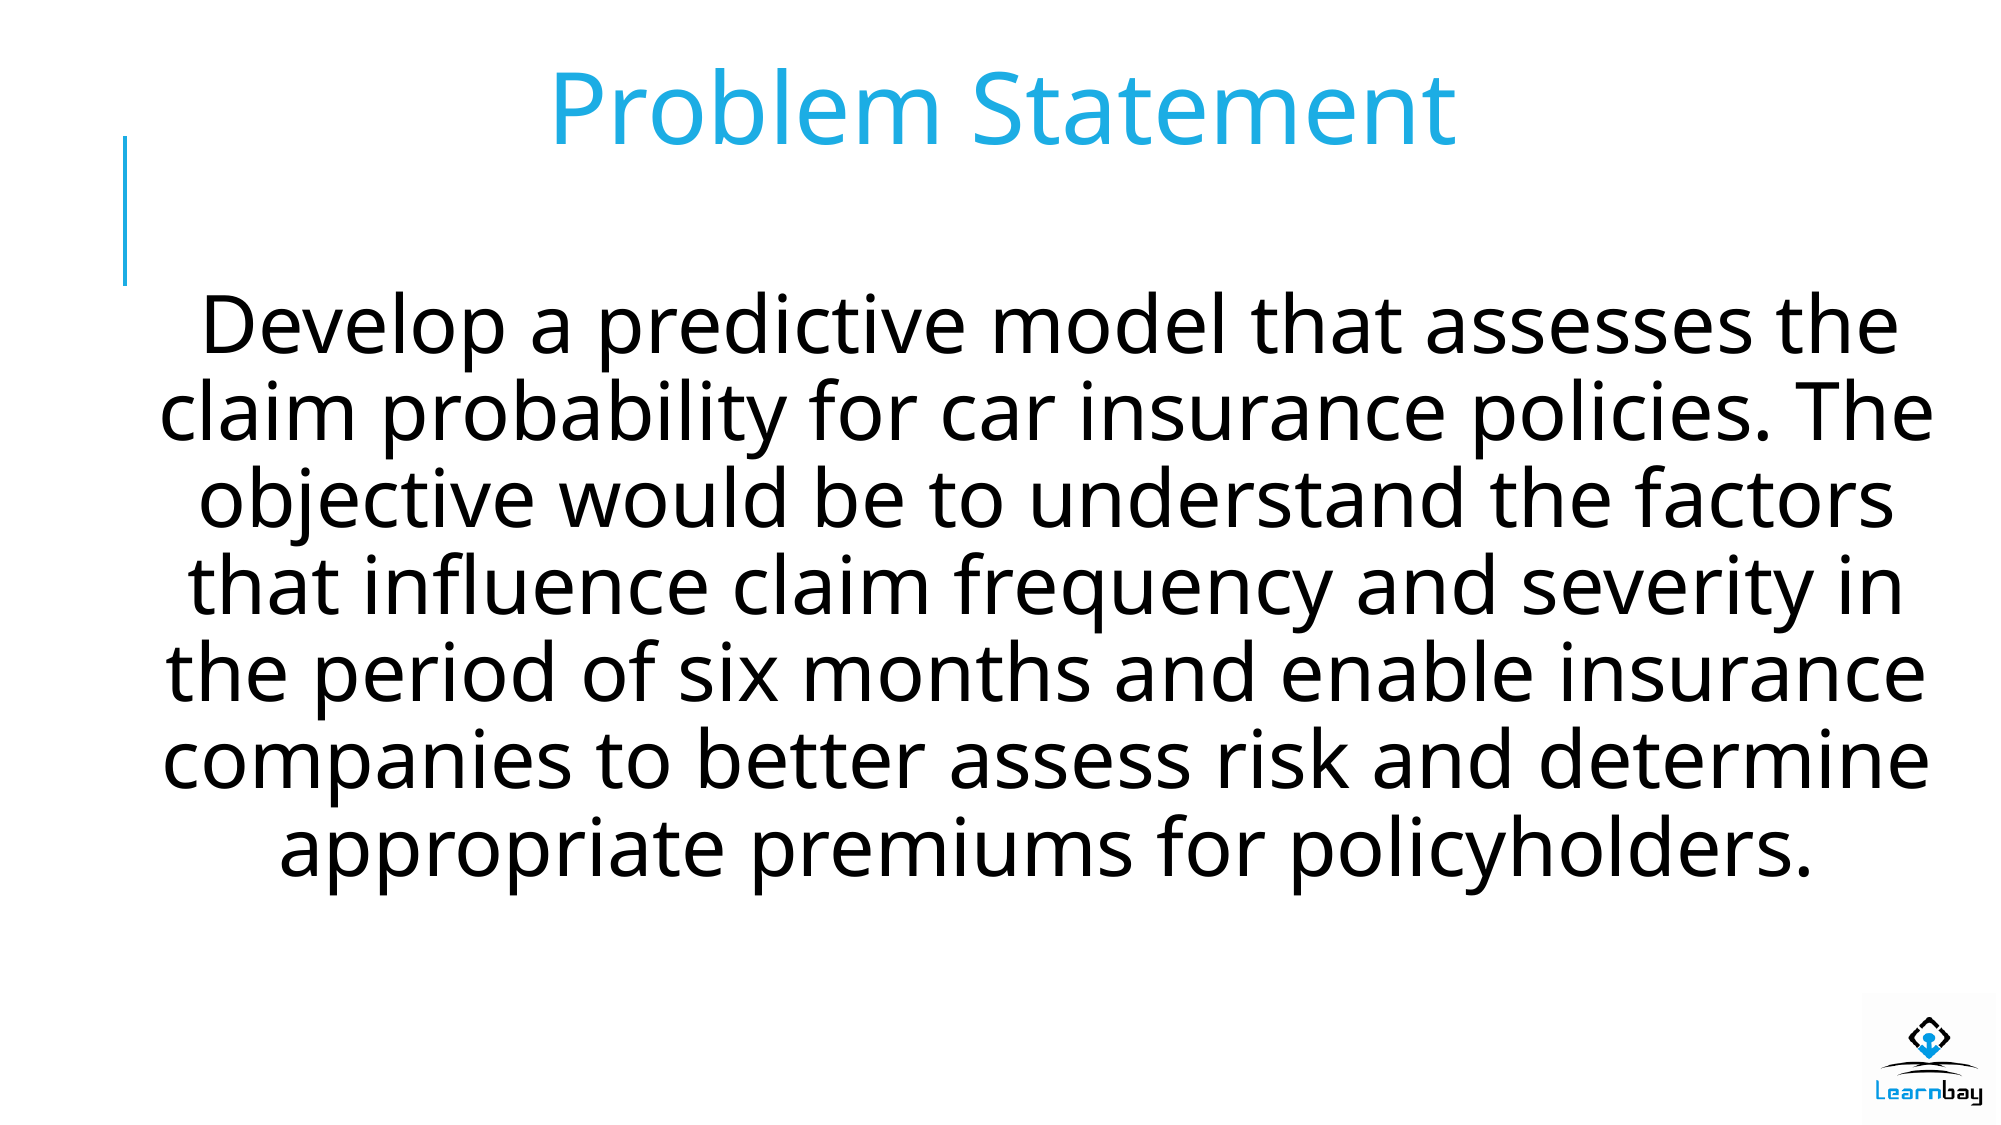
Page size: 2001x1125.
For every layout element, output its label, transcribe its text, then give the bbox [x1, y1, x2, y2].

list Develop a predictive model that assesses the claim probability for car insurance policies. The objective would be to understand the factors that influence claim frequency and severity in the period of six months and enable insurance companies to better assess risk and determine appropriate premiums for policyholders. [117, 275, 1963, 1089]
picture [1861, 992, 1996, 1125]
text_box Problem Statement [337, 36, 1669, 172]
